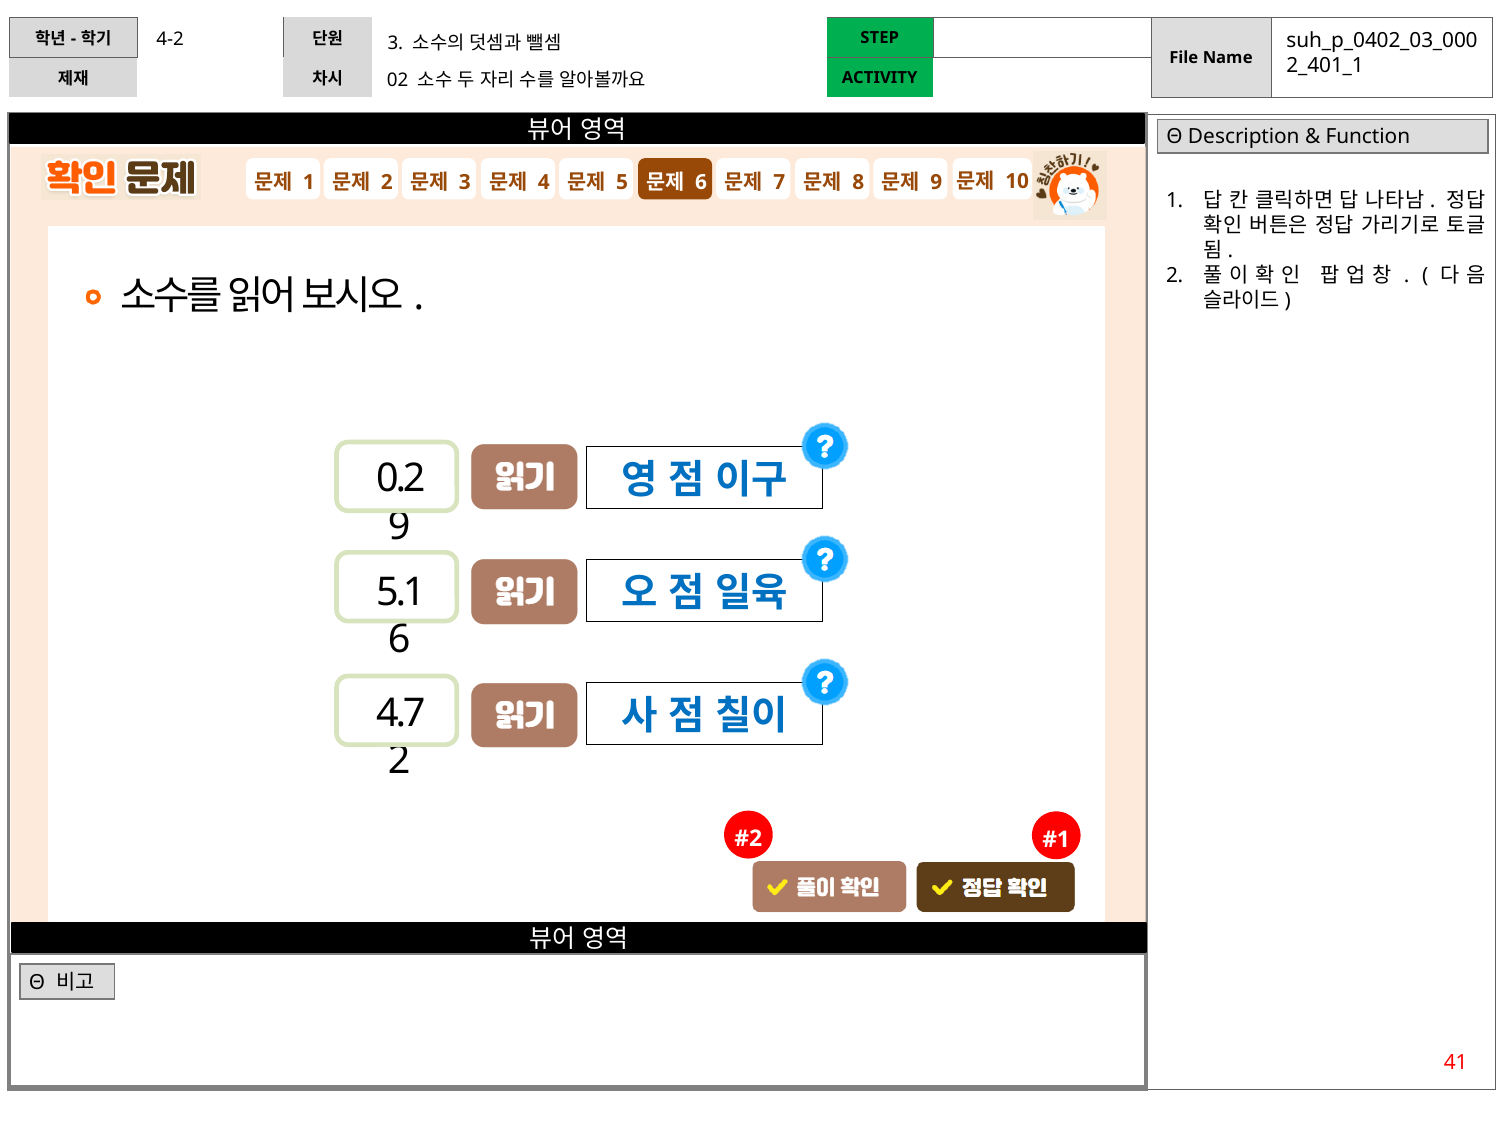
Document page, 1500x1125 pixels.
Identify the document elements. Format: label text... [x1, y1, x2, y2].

picture [795, 529, 855, 589]
text_box [334, 439, 459, 513]
picture [82, 285, 103, 307]
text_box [239, 147, 1052, 200]
picture [795, 416, 855, 476]
picture [915, 858, 1078, 913]
text_box #1 [1029, 809, 1083, 857]
picture [468, 440, 580, 511]
table_header Θ Description & Function [1158, 120, 1487, 152]
text_box 4.72 [352, 747, 446, 790]
picture [1033, 151, 1107, 220]
text_box 5.16 [352, 624, 446, 668]
text_box suh_p_0402_03_0002_401_1 [1271, 18, 1500, 84]
text_box [334, 673, 459, 747]
text_box 영 점 이구 [586, 446, 823, 509]
text_box 0.29 [352, 513, 446, 550]
picture [468, 555, 580, 626]
picture [468, 678, 580, 750]
text_box 오 점 일육 [586, 559, 823, 622]
text_box 3. 소수의 덧셈과 뺄셈 [372, 23, 828, 48]
text_box [334, 550, 459, 624]
picture [41, 154, 201, 200]
text_box 4-2 [141, 18, 284, 55]
text_box 02 소수 두 자리 수를 알아볼까요 [372, 60, 821, 96]
text_box 소수를 읽어 보시오. [105, 263, 1109, 326]
text_box #2 [721, 808, 775, 861]
picture [750, 858, 907, 915]
picture [795, 653, 855, 712]
text_box 답 칸 클릭하면 답 나타남. 정답 확인 버튼은 정답 가리기로 토글 됨. 풀이확인 팝업창. (다음 슬라이드) [1151, 179, 1500, 369]
text_box 사 점 칠이 [586, 682, 823, 745]
